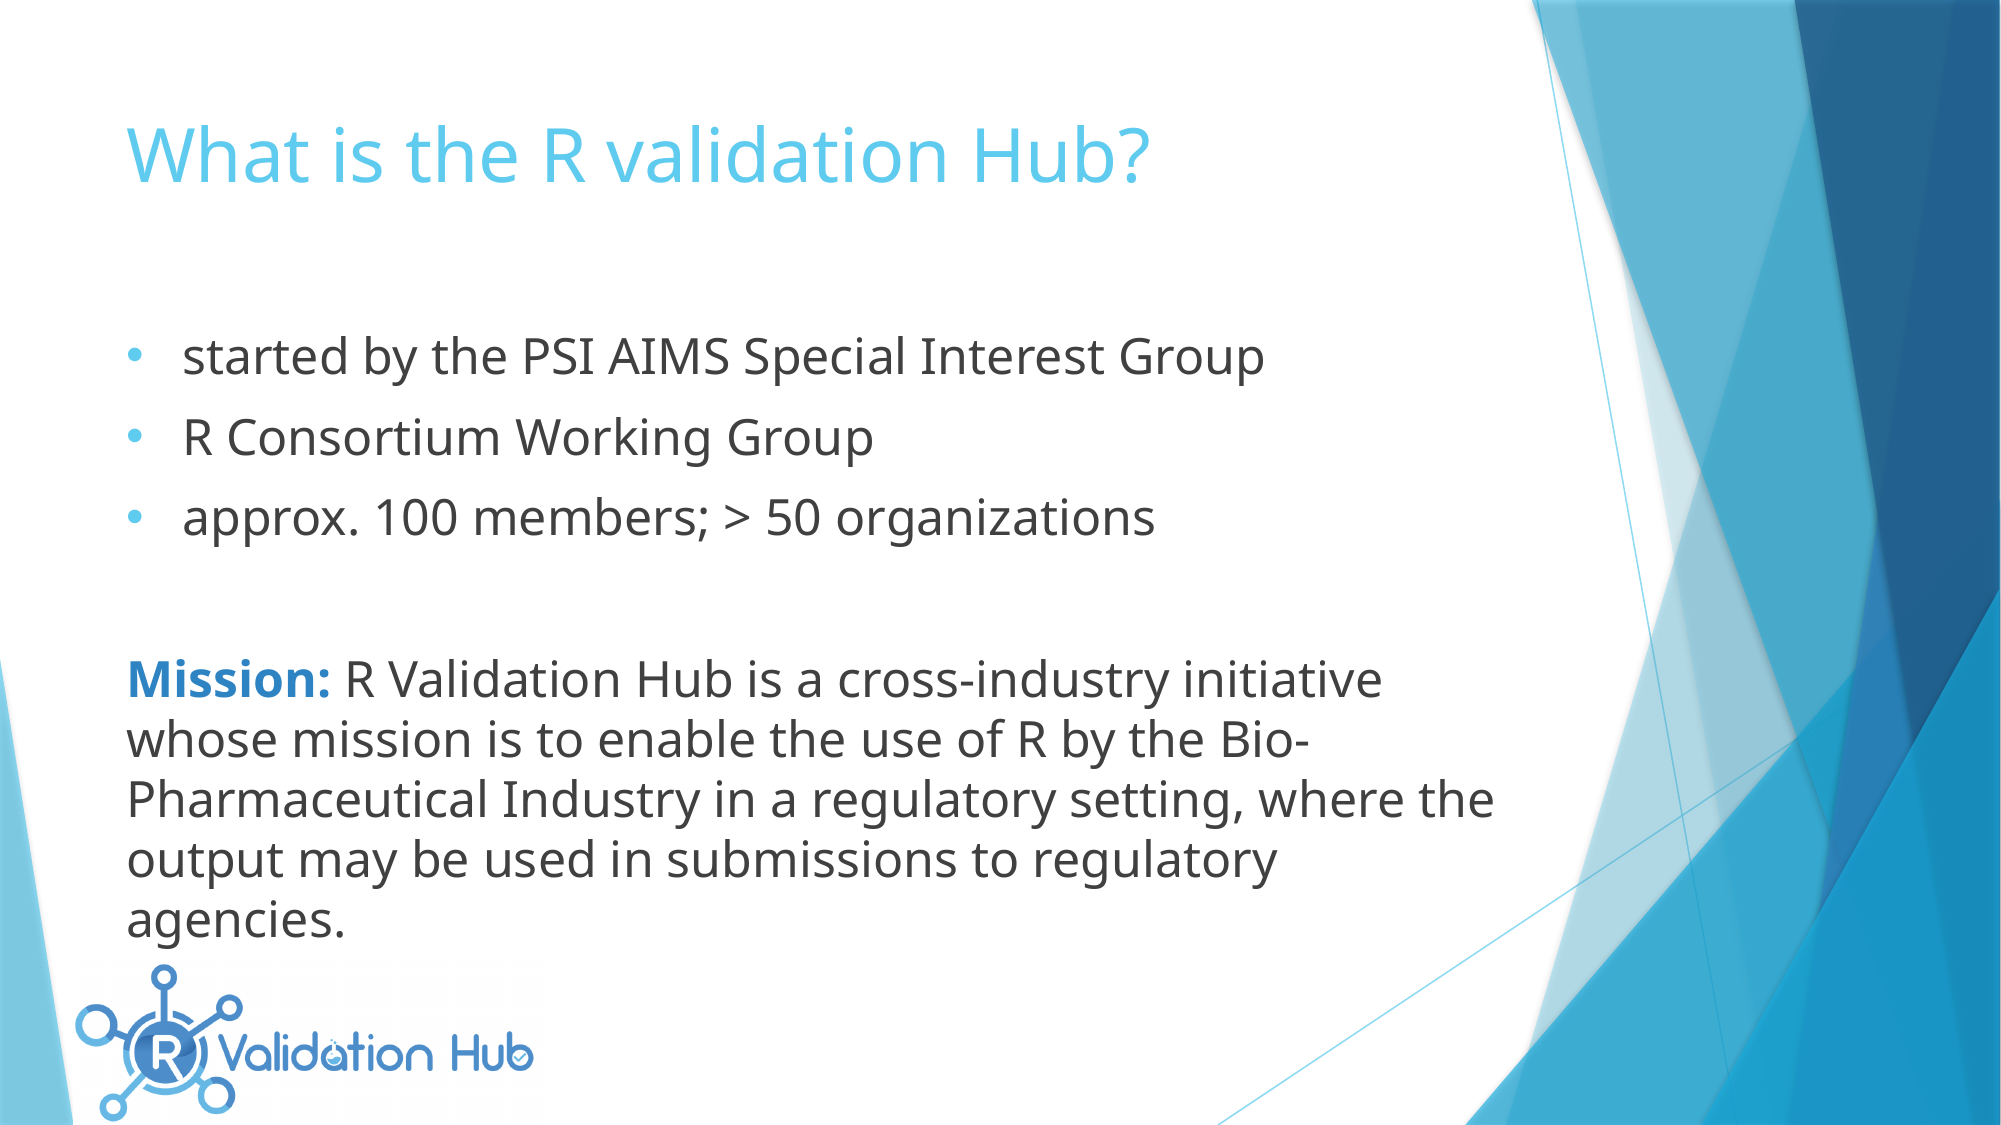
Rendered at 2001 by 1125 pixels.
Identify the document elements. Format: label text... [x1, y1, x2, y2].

list started by the PSI AIMS Special Interest Group R Consortium Working Group approx. 100 members; > 50 organizations Mission: R Validation Hub is a cross-industry initiative whose mission is to enable the use of R by the Bio-Pharmaceutical Industry in a regulatory setting, where the output may be used in submissions to regulatory agencies. [111, 316, 1522, 991]
title What is the R validation Hub? [111, 99, 1522, 316]
picture [73, 956, 544, 1125]
